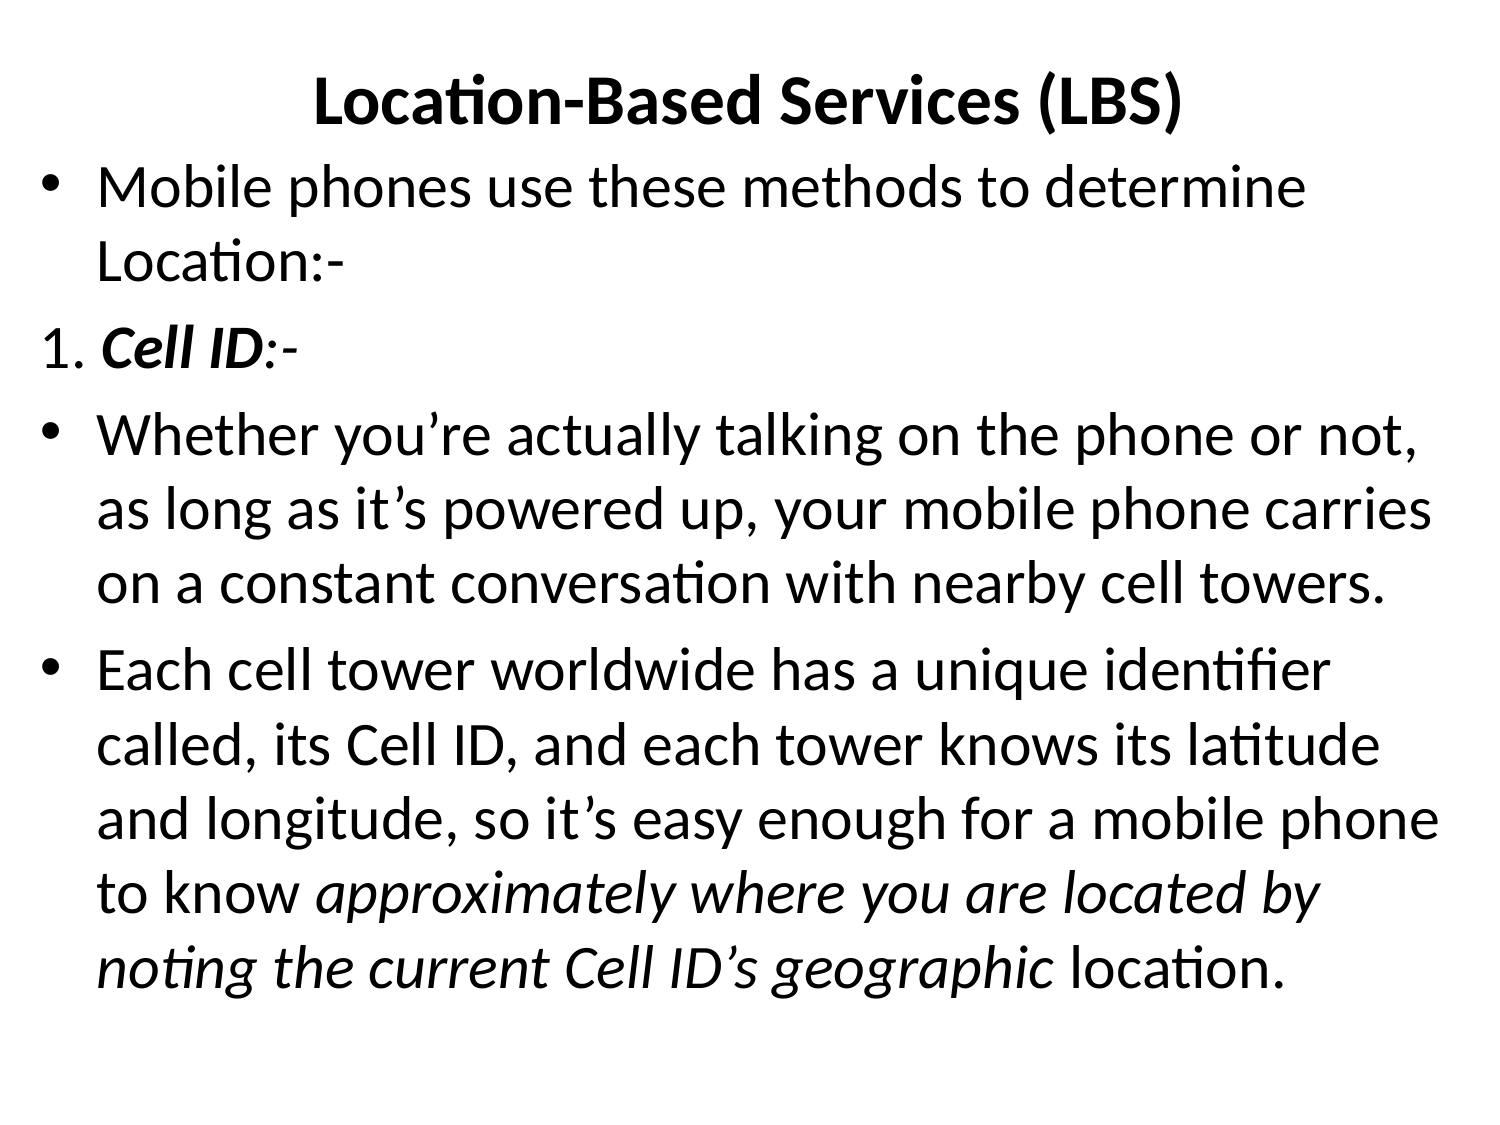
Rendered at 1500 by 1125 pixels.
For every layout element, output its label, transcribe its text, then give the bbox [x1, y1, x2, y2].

title Location-Based Services (LBS) [75, 45, 1425, 137]
list Mobile phones use these methods to determine Location:- 1. Cell ID:- Whether you’re actually talking on the phone or not, as long as it’s powered up, your mobile phone carries on a constant conversation with nearby cell towers. Each cell tower worldwide has a unique identifier called, its Cell ID, and each tower knows its latitude and longitude, so it’s easy enough for a mobile phone to know approximately where you are located by noting the current Cell ID’s geographic location. [24, 137, 1463, 1100]
